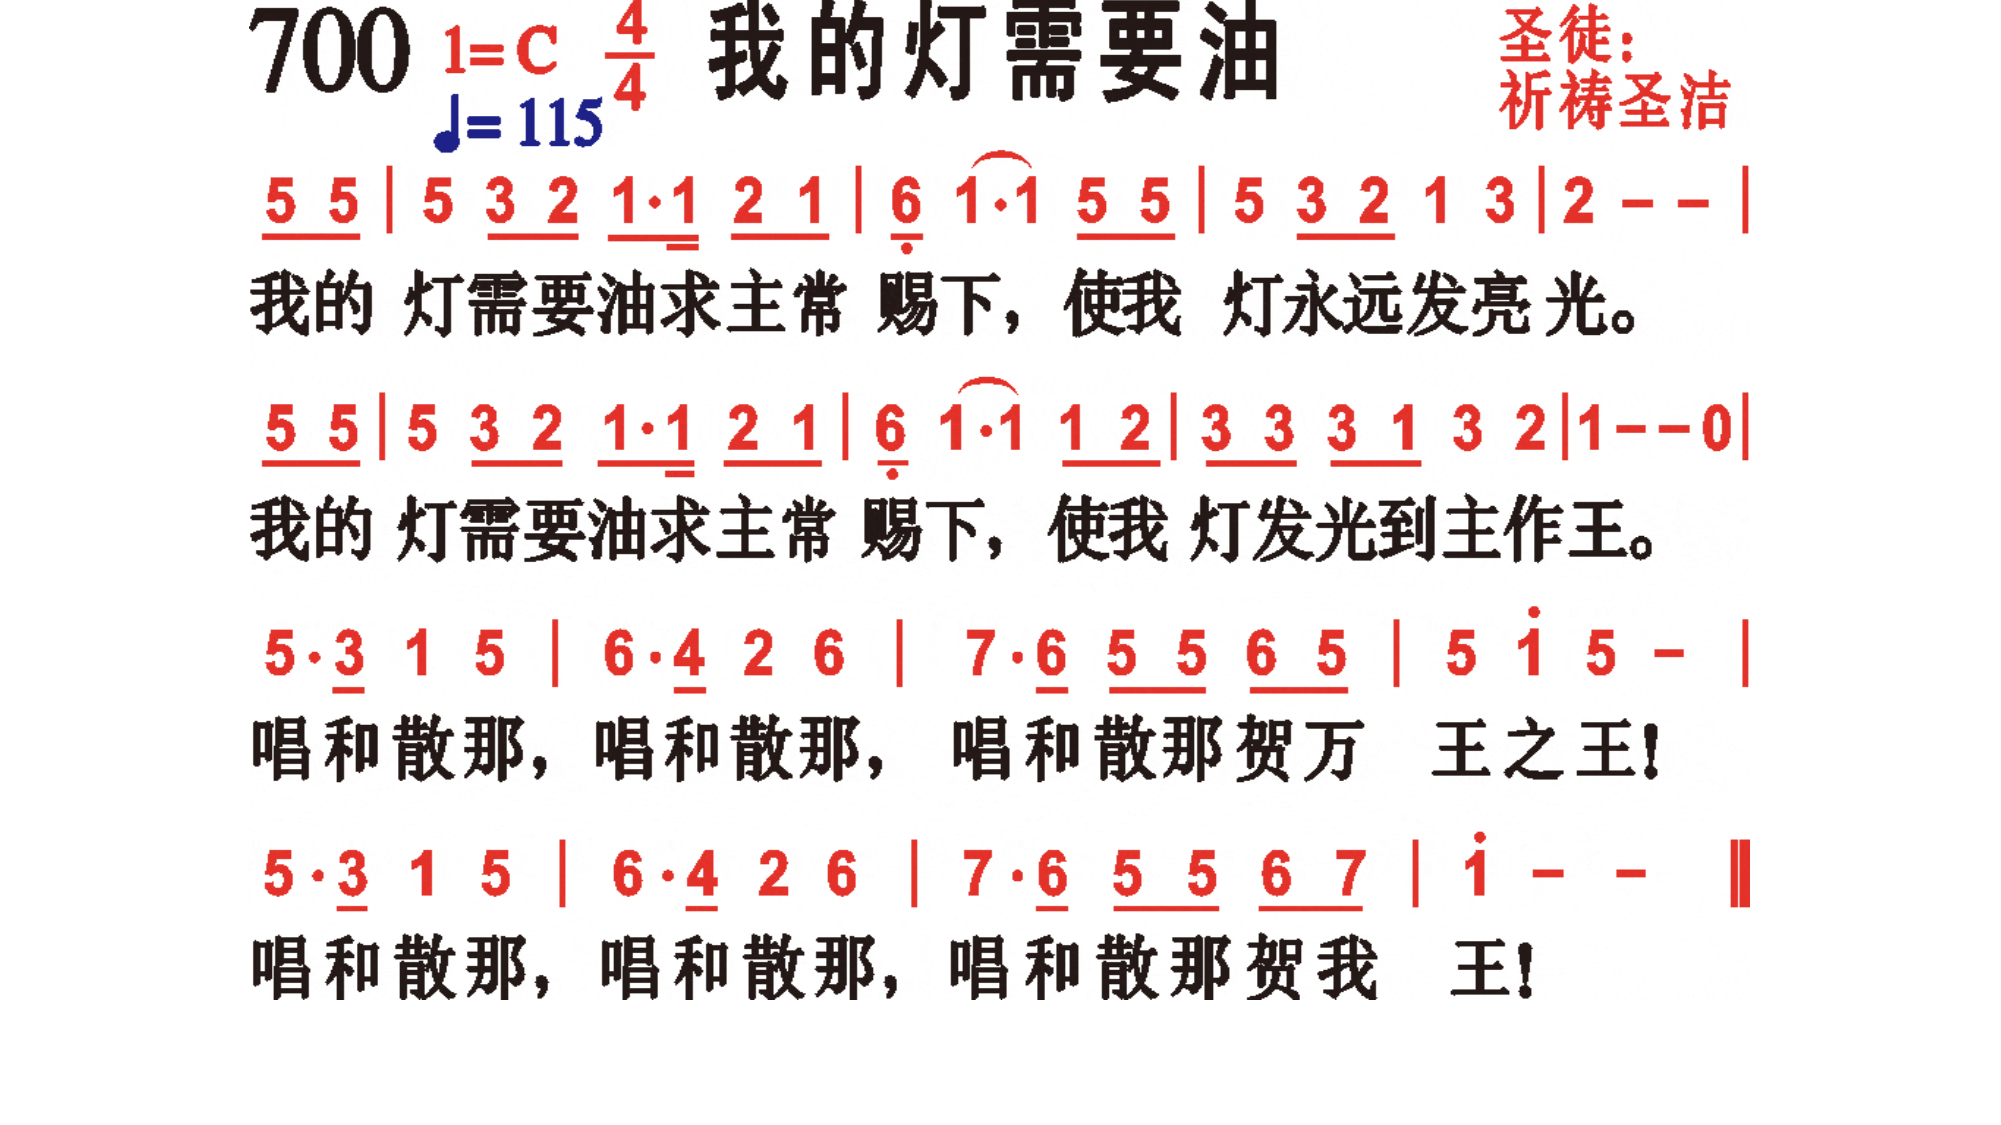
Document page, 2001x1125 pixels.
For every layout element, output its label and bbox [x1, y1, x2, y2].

picture [249, 0, 1750, 1000]
